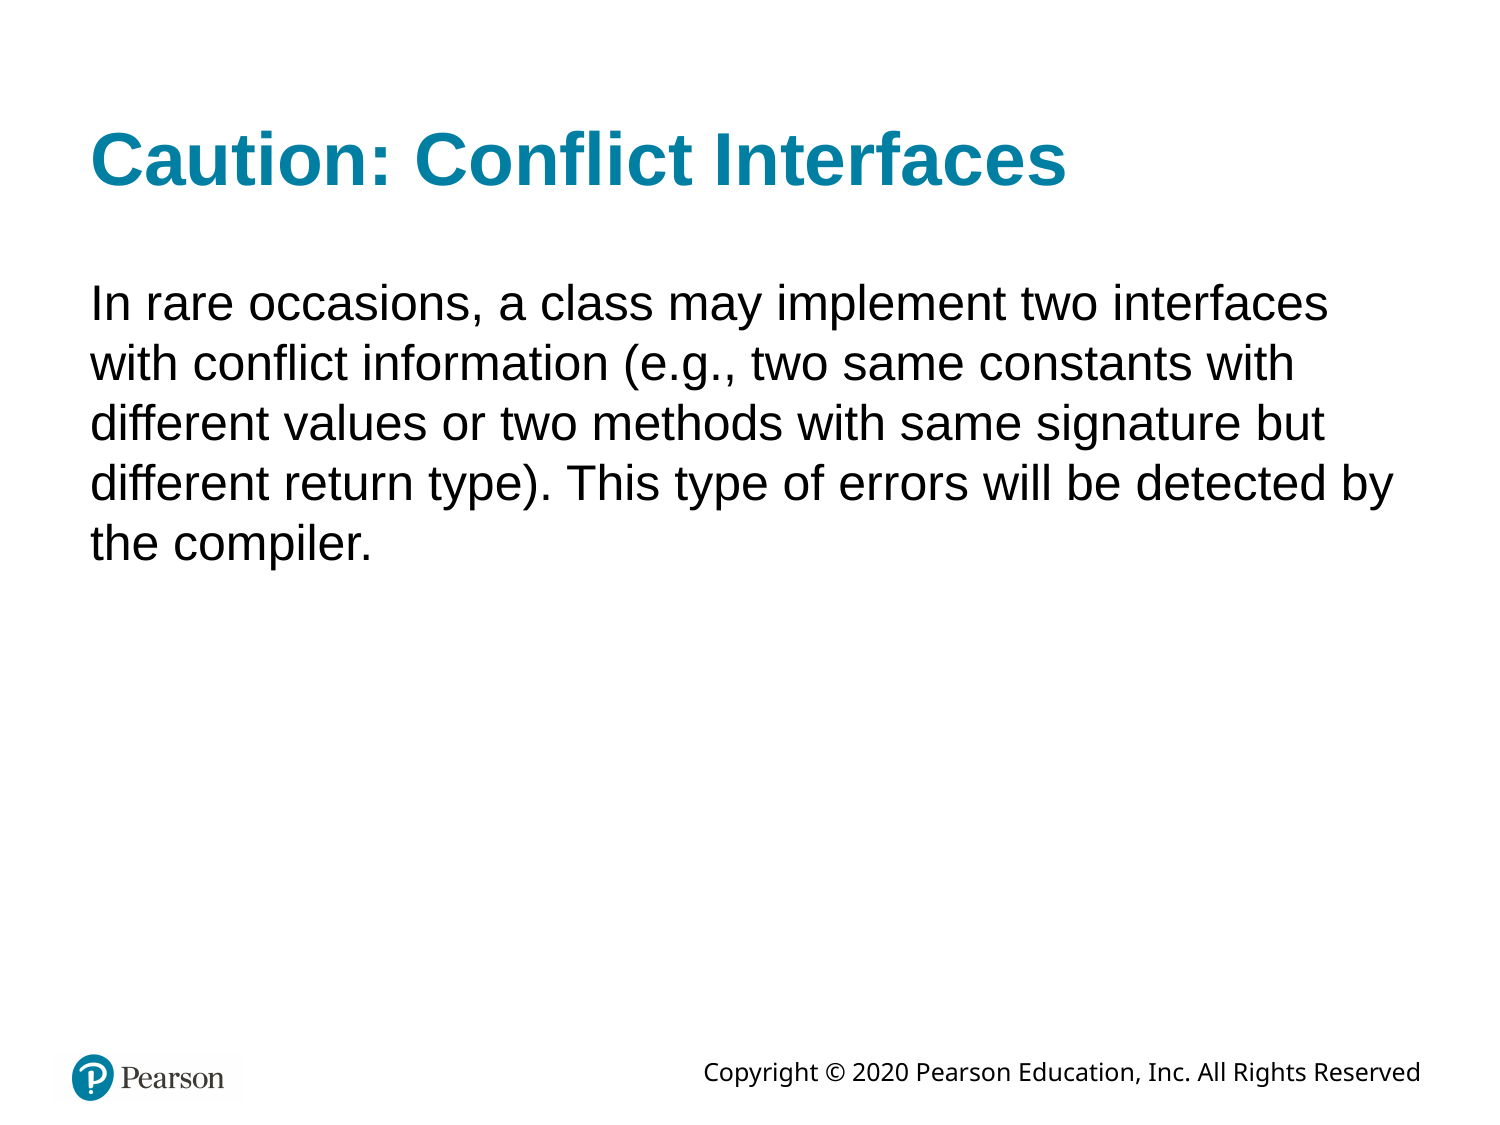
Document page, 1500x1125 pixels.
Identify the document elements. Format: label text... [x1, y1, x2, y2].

list In rare occasions, a class may implement two interfaces with conflict information (e.g., two same constants with different values or two methods with same signature but different return type). This type of errors will be detected by the compiler. [75, 255, 1426, 1021]
title Caution: Conflict Interfaces [75, 35, 1425, 216]
picture [51, 1053, 245, 1102]
